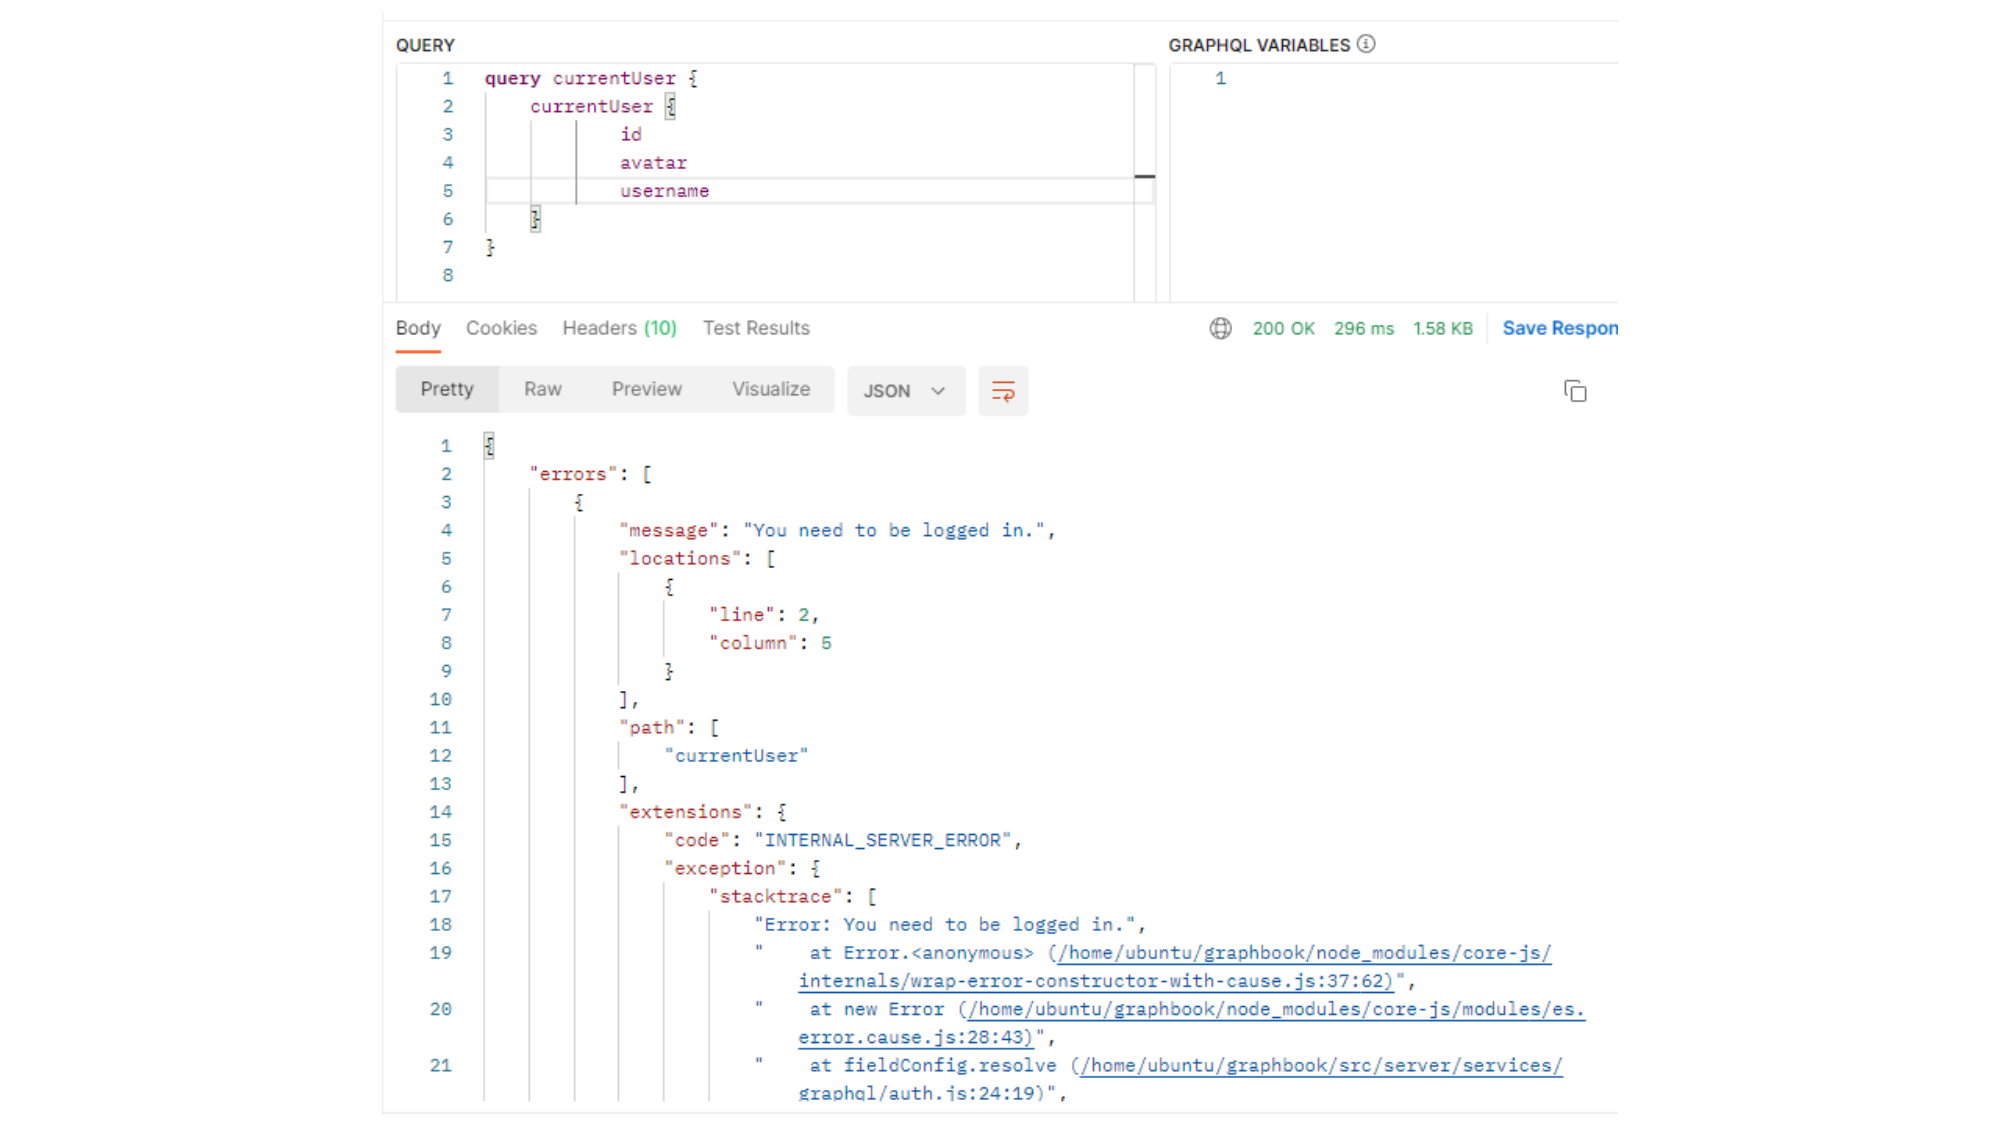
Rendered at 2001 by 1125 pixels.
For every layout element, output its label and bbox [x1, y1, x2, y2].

picture [381, 11, 1618, 1114]
